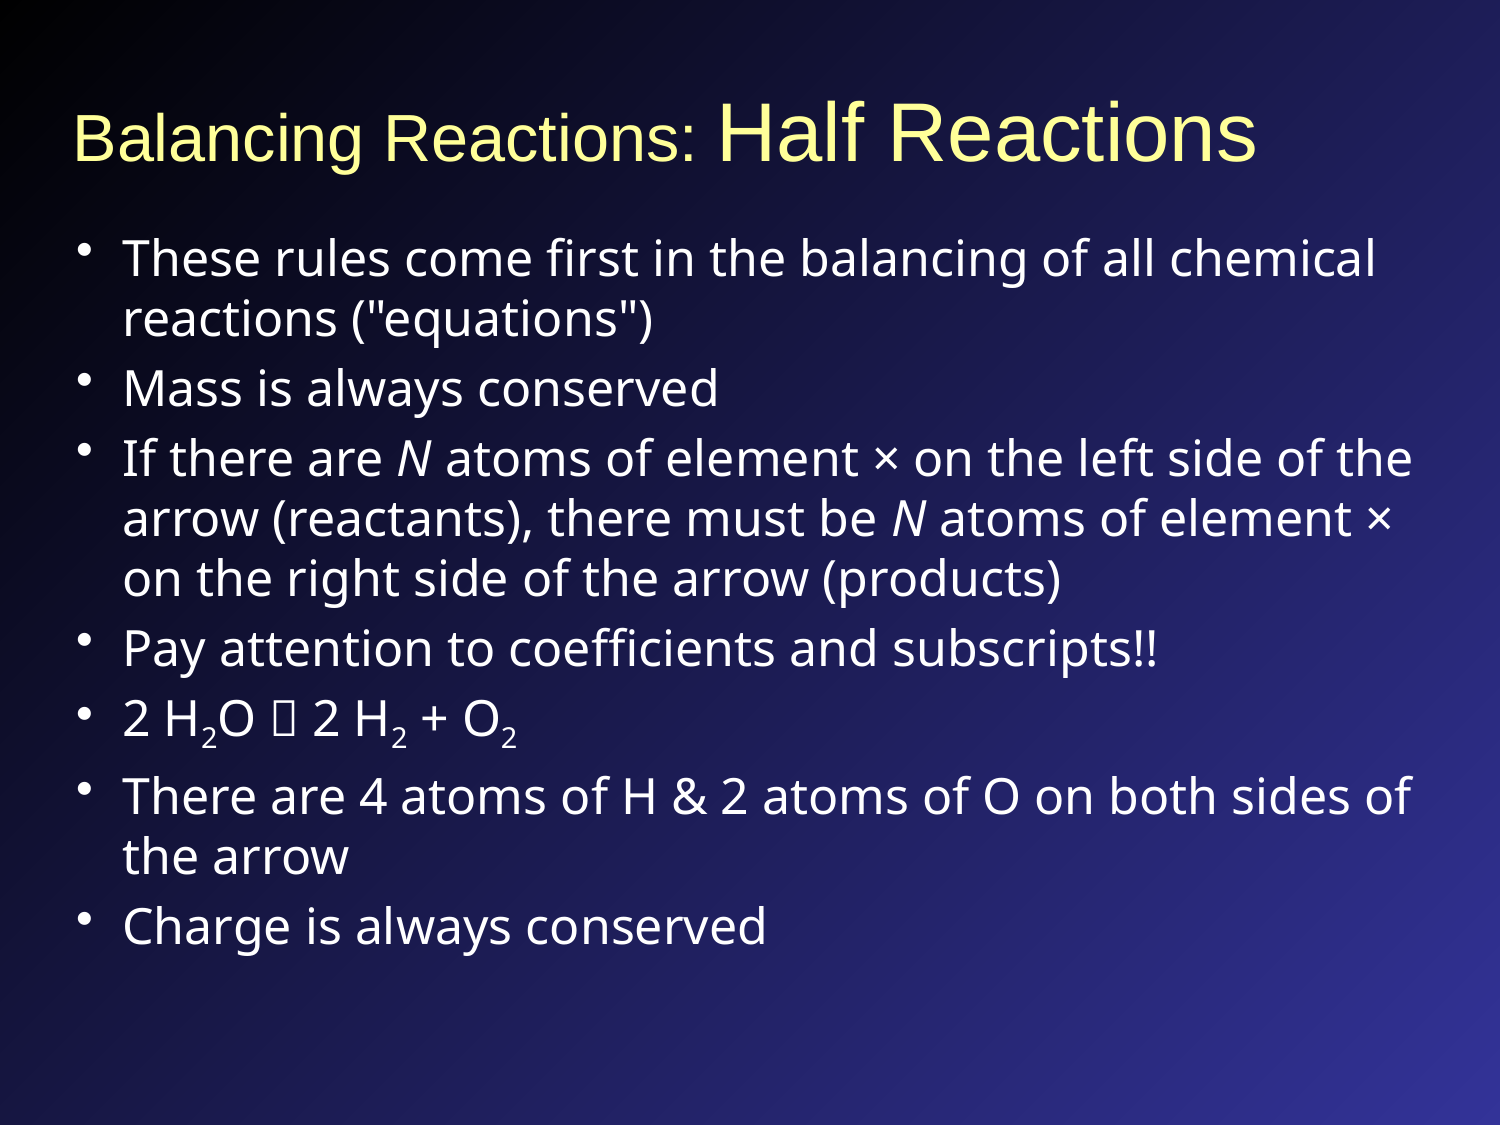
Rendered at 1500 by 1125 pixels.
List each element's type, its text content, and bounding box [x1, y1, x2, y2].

title Balancing Reactions: Half Reactions [57, 69, 1440, 187]
list These rules come first in the balancing of all chemical reactions ("equations") Mass is always conserved If there are N atoms of element × on the left side of the arrow (reactants), there must be N atoms of element × on the right side of the arrow (products) Pay attention to coefficients and subscripts!! 2 H2O  2 H2 + O2 There are 4 atoms of H & 2 atoms of O on both sides of the arrow Charge is always conserved [60, 218, 1438, 1075]
